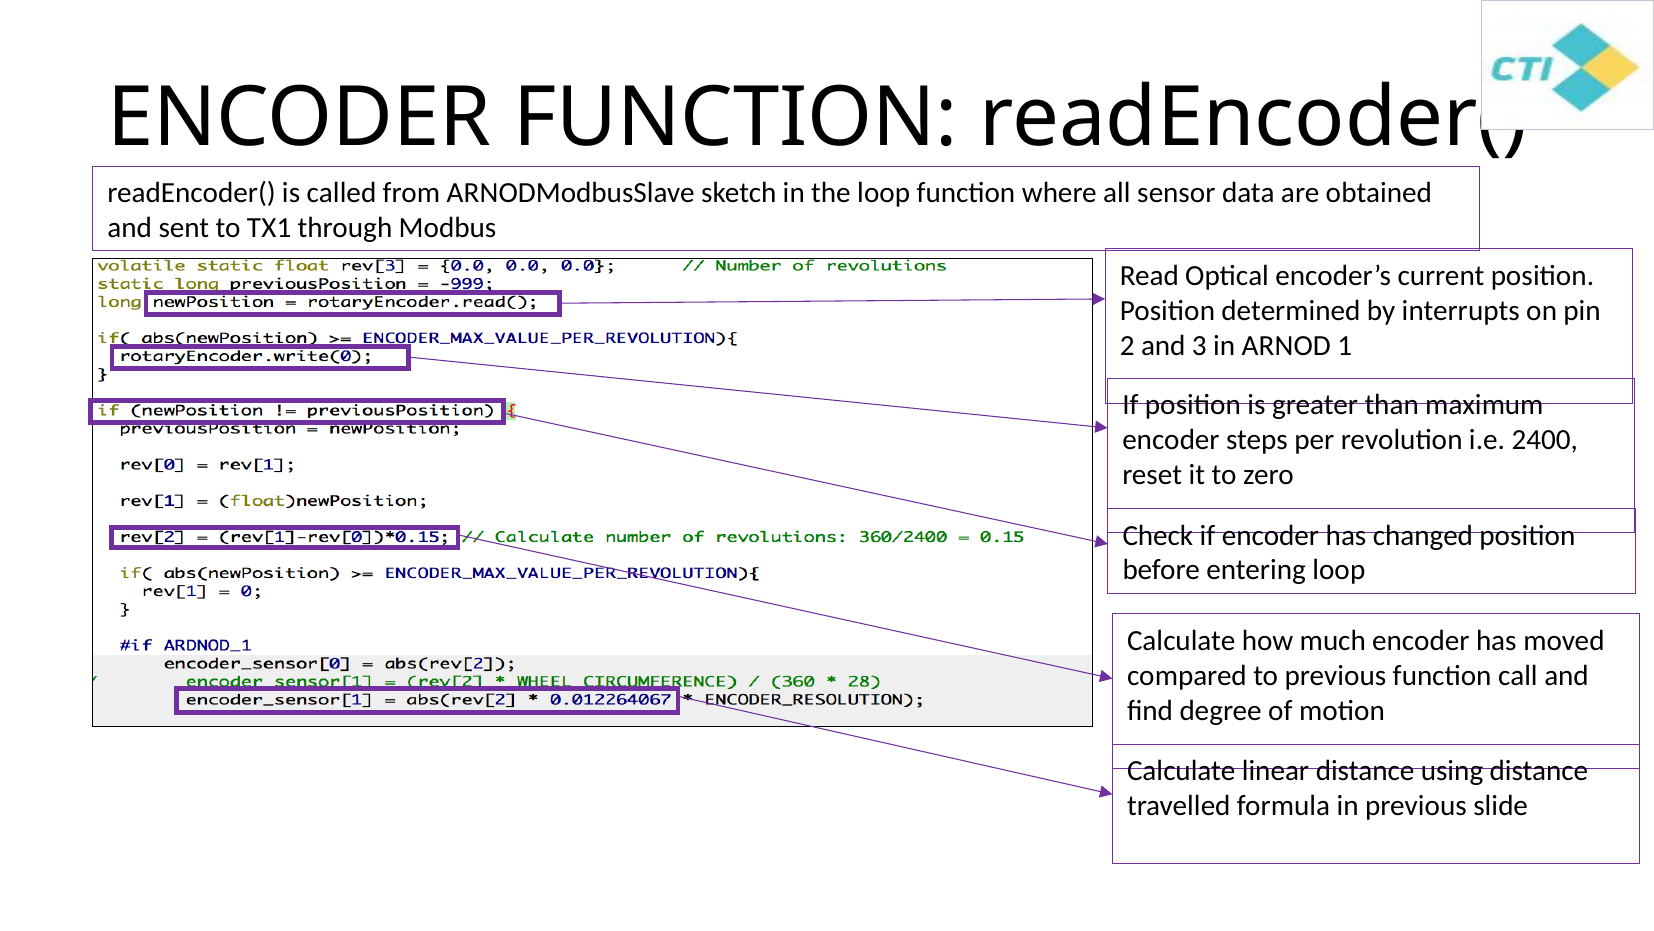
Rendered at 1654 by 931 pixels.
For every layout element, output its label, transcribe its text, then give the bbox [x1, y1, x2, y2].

text_box If position is greater than maximum encoder steps per revolution i.e. 2400, reset it to zero [1107, 378, 1635, 508]
text_box Calculate linear distance using distance travelled formula in previous slide [1112, 744, 1640, 864]
picture [1480, 0, 1654, 130]
text_box Read Optical encoder’s current position. Position determined by interrupts on pin 2 and 3 in ARNOD 1 [1105, 248, 1633, 404]
text_box [1097, 535, 1108, 547]
text_box [849, 735, 1113, 798]
text_box Calculate how much encoder has moved compared to previous function call and find degree of motion [1112, 613, 1640, 744]
text_box Check if encoder has changed position before entering loop [1107, 508, 1636, 594]
text_box readEncoder() is called from ARNODModbusSlave sketch in the loop function where all sensor data are obtained and sent to TX1 through Modbus [92, 166, 1480, 251]
text_box [1097, 421, 1108, 432]
text_box [1097, 669, 1113, 682]
text_box [1097, 294, 1106, 303]
picture [92, 257, 1093, 727]
text_box ENCODER FUNCTION: readEncoder() [92, 28, 1545, 209]
